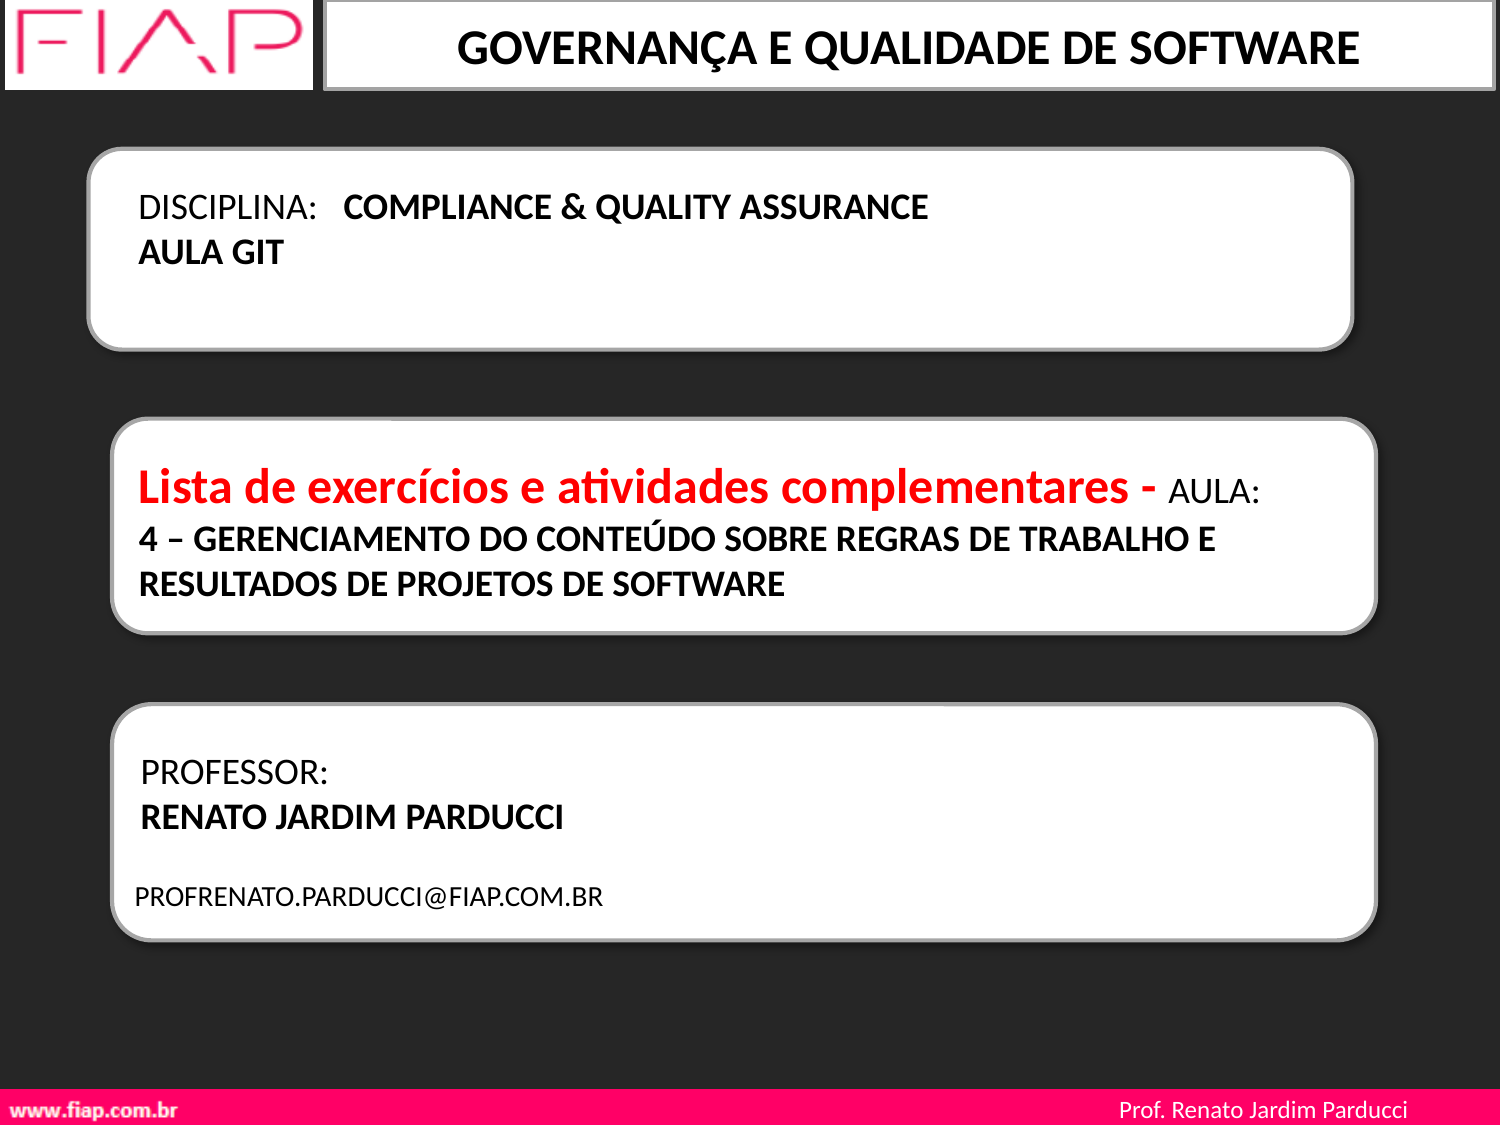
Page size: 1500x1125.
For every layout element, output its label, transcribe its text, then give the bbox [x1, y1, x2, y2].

text_box [109, 416, 1379, 636]
text_box auklaaau [86, 146, 1355, 352]
text_box PROFESSOR: RENATO JARDIM PARDUCCI [125, 739, 606, 845]
text_box [109, 702, 1379, 943]
text_box Lista de exercícios e atividades complementares - AULA: 4 – GERENCIAMENTO DO CONTEÚDO SOBRE REGRAS DE TRABALHO E RESULTADOS DE PROJETOS DE SOFTWARE [123, 446, 1353, 612]
text_box PROFRENATO.PARDUCCI@FIAP.COM.BR [119, 869, 620, 920]
text_box DISCIPLINA: COMPLIANCE & QUALITY ASSURANCE AULA GIT [123, 174, 1034, 280]
